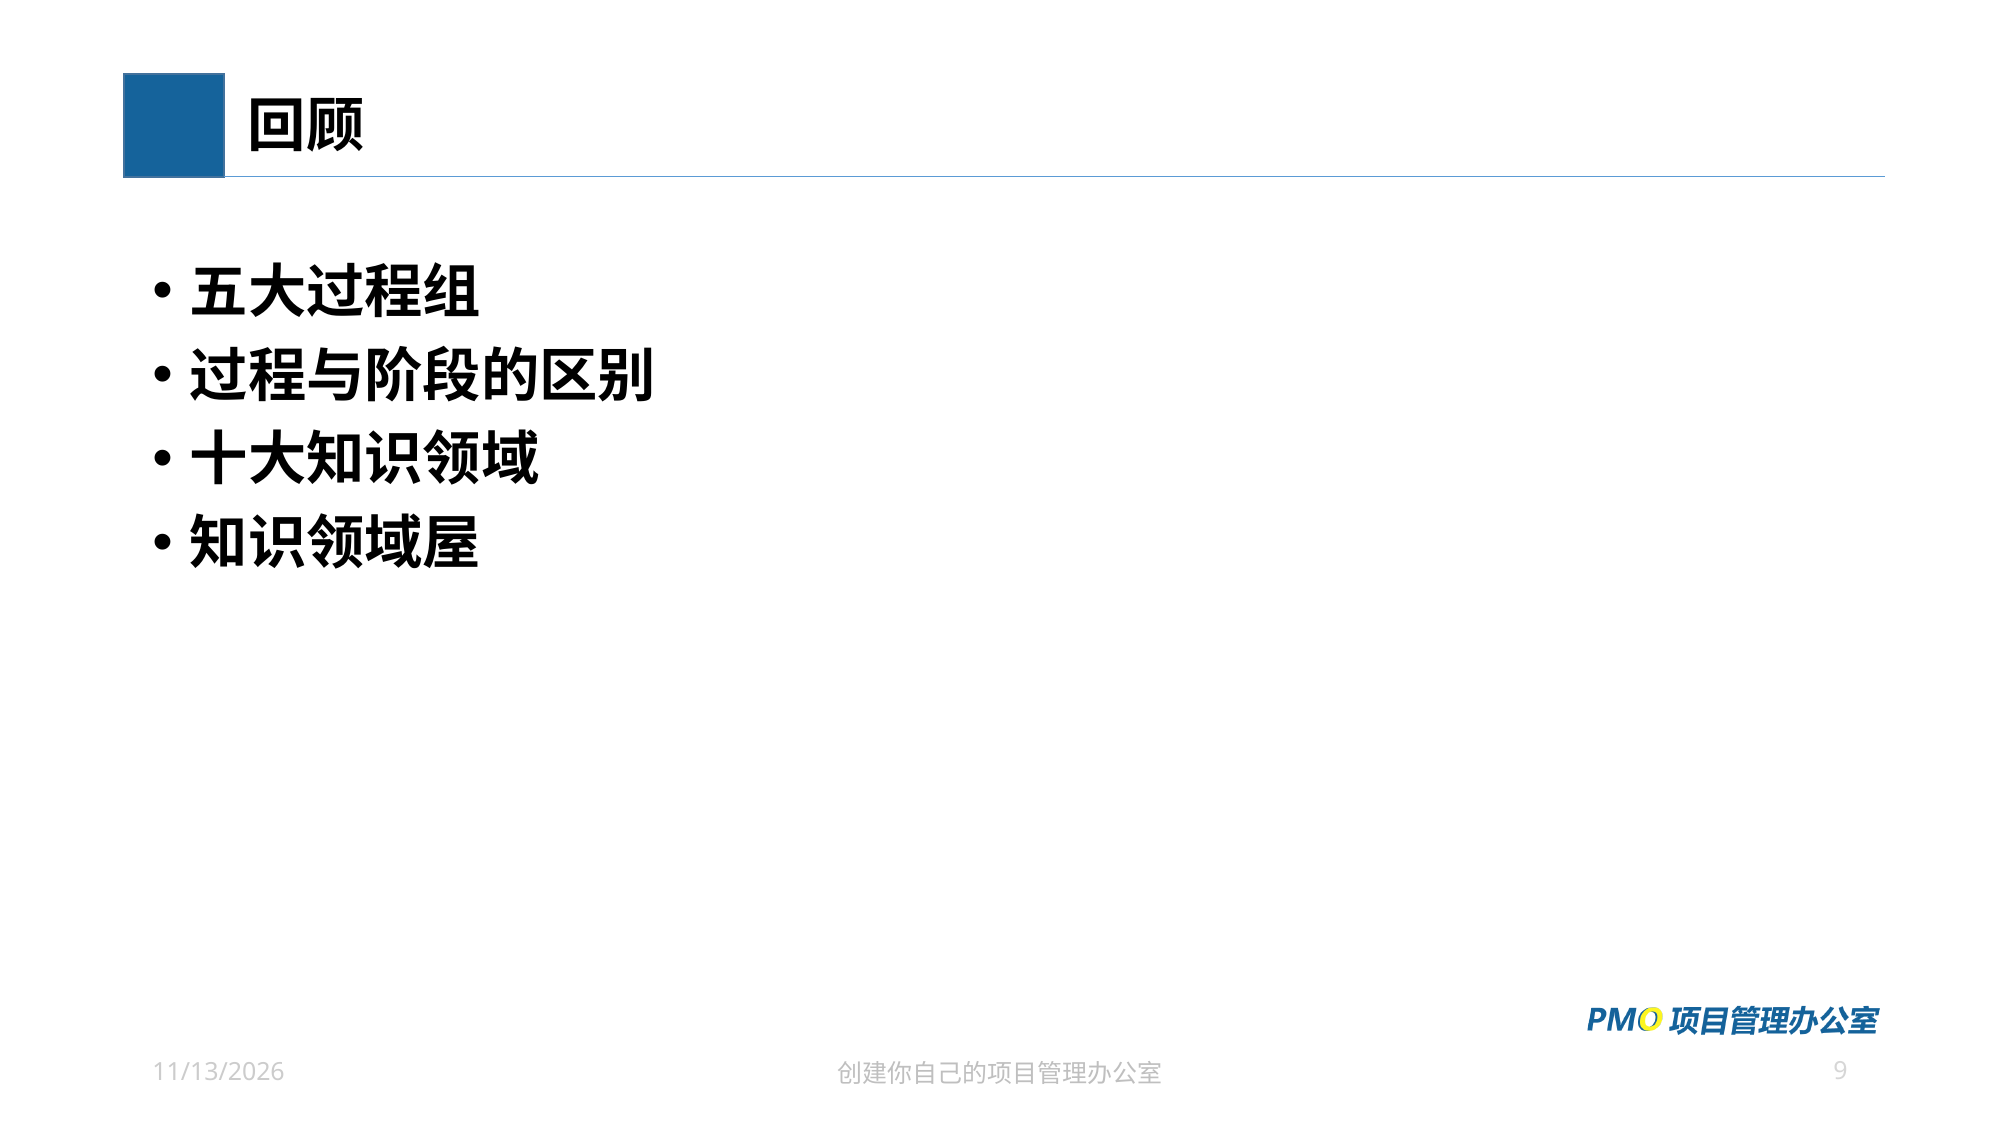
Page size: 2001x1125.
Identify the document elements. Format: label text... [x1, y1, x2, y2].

title 回顾 [224, 75, 1863, 180]
slide_number 9 [1399, 1040, 1863, 1103]
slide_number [137, 1042, 588, 1103]
picture [1578, 993, 1885, 1043]
list 五大过程组 过程与阶段的区别 十大知识领域 知识领域屋 [137, 254, 1863, 969]
footer 创建你自己的项目管理办公室 [662, 1042, 1338, 1103]
